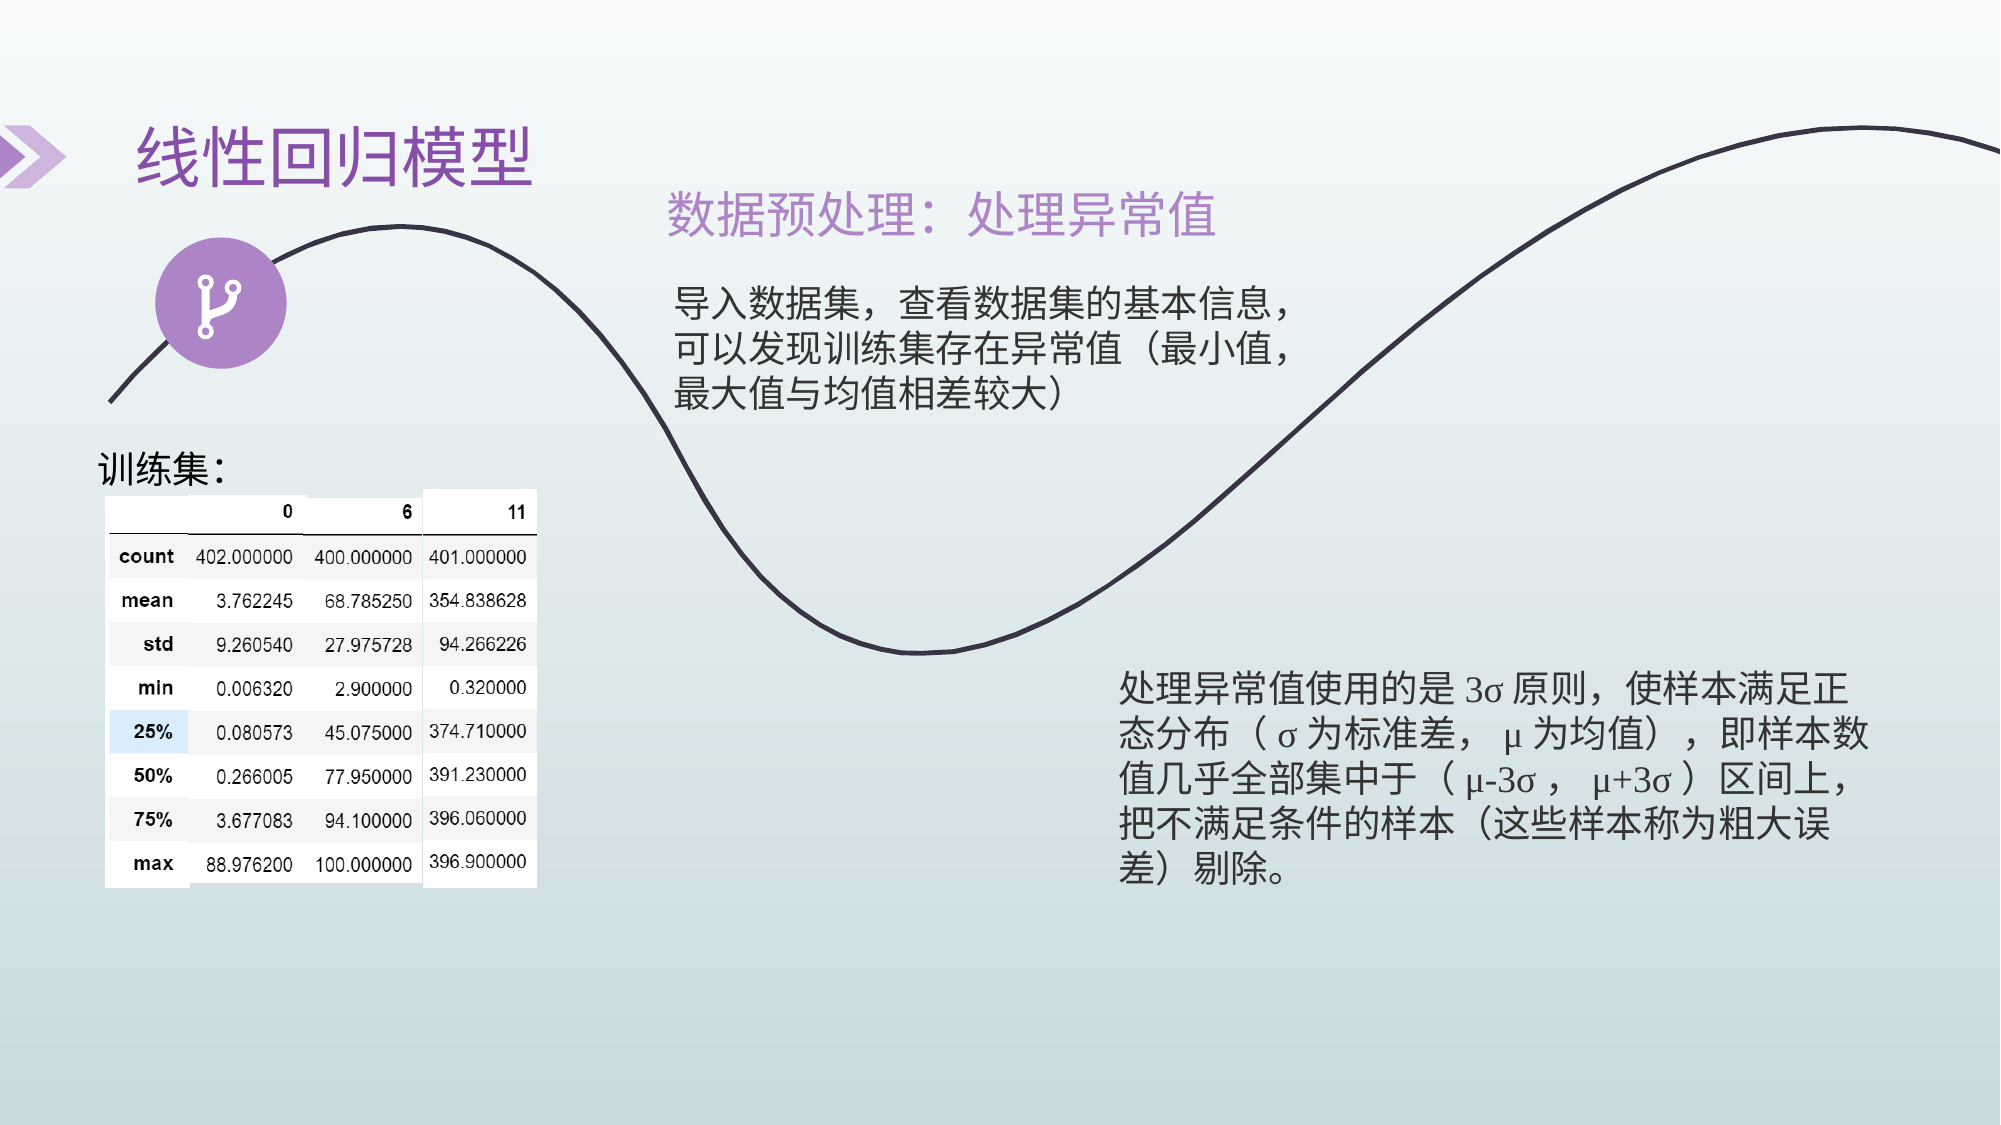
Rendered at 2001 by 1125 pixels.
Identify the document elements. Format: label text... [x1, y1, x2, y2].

text_box [1327, 125, 2000, 407]
picture [104, 495, 422, 888]
text_box 导入数据集，查看数据集的基本信息，可以发现训练集存在异常值（最小值，最大值与均值相差较大） [1232, 272, 1327, 422]
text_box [0, 101, 763, 517]
text_box 处理异常值使用的是3σ原则，使样本满足正态分布（σ为标准差，μ为均值），即样本数值几乎全部集中于（μ-3σ，μ+3σ）区间上，把不满足条件的样本（这些样本称为粗大误差）剔除。 [1016, 657, 1895, 1003]
text_box [749, 567, 1140, 656]
text_box [1224, 422, 1310, 491]
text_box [83, 145, 1232, 489]
picture [423, 489, 537, 888]
text_box [537, 491, 2000, 567]
